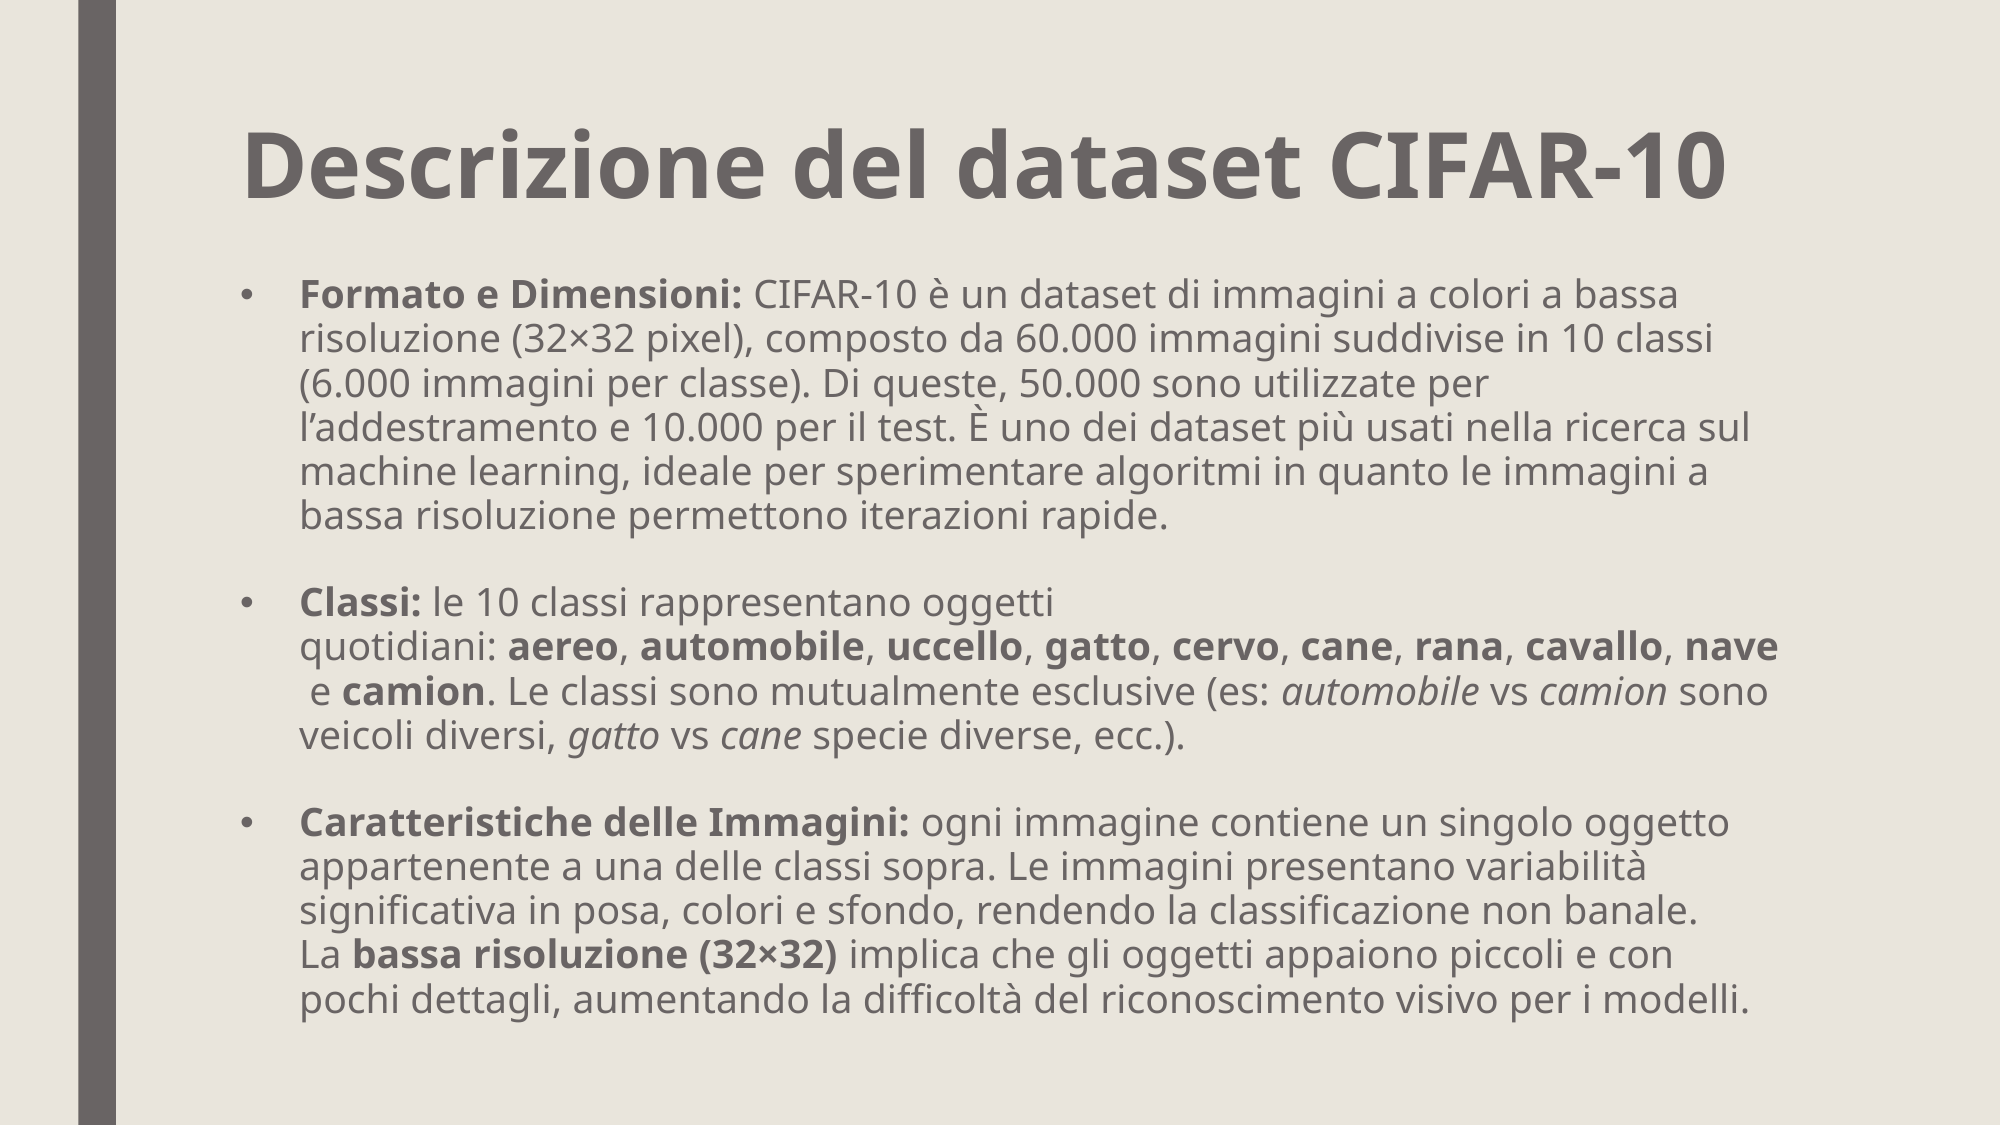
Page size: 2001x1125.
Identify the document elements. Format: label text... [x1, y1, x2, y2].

list Formato e Dimensioni: CIFAR-10 è un dataset di immagini a colori a bassa risoluzione (32×32 pixel), composto da 60.000 immagini suddivise in 10 classi (6.000 immagini per classe). Di queste, 50.000 sono utilizzate per l’addestramento e 10.000 per il test. È uno dei dataset più usati nella ricerca sul machine learning, ideale per sperimentare algoritmi in quanto le immagini a bassa risoluzione permettono iterazioni rapide. Classi: le 10 classi rappresentano oggetti quotidiani: aereo, automobile, uccello, gatto, cervo, cane, rana, cavallo, nave e camion. Le classi sono mutualmente esclusive (es: automobile vs camion sono veicoli diversi, gatto vs cane specie diverse, ecc.). Caratteristiche delle Immagini: ogni immagine contiene un singolo oggetto appartenente a una delle classi sopra. Le immagini presentano variabilità significativa in posa, colori e sfondo, rendendo la classificazione non banale. La bassa risoluzione (32×32) implica che gli oggetti appaiono piccoli e con pochi dettagli, aumentando la difficoltà del riconoscimento visivo per i modelli. [225, 265, 1800, 1070]
title Descrizione del dataset CIFAR-10 [225, 112, 1800, 265]
